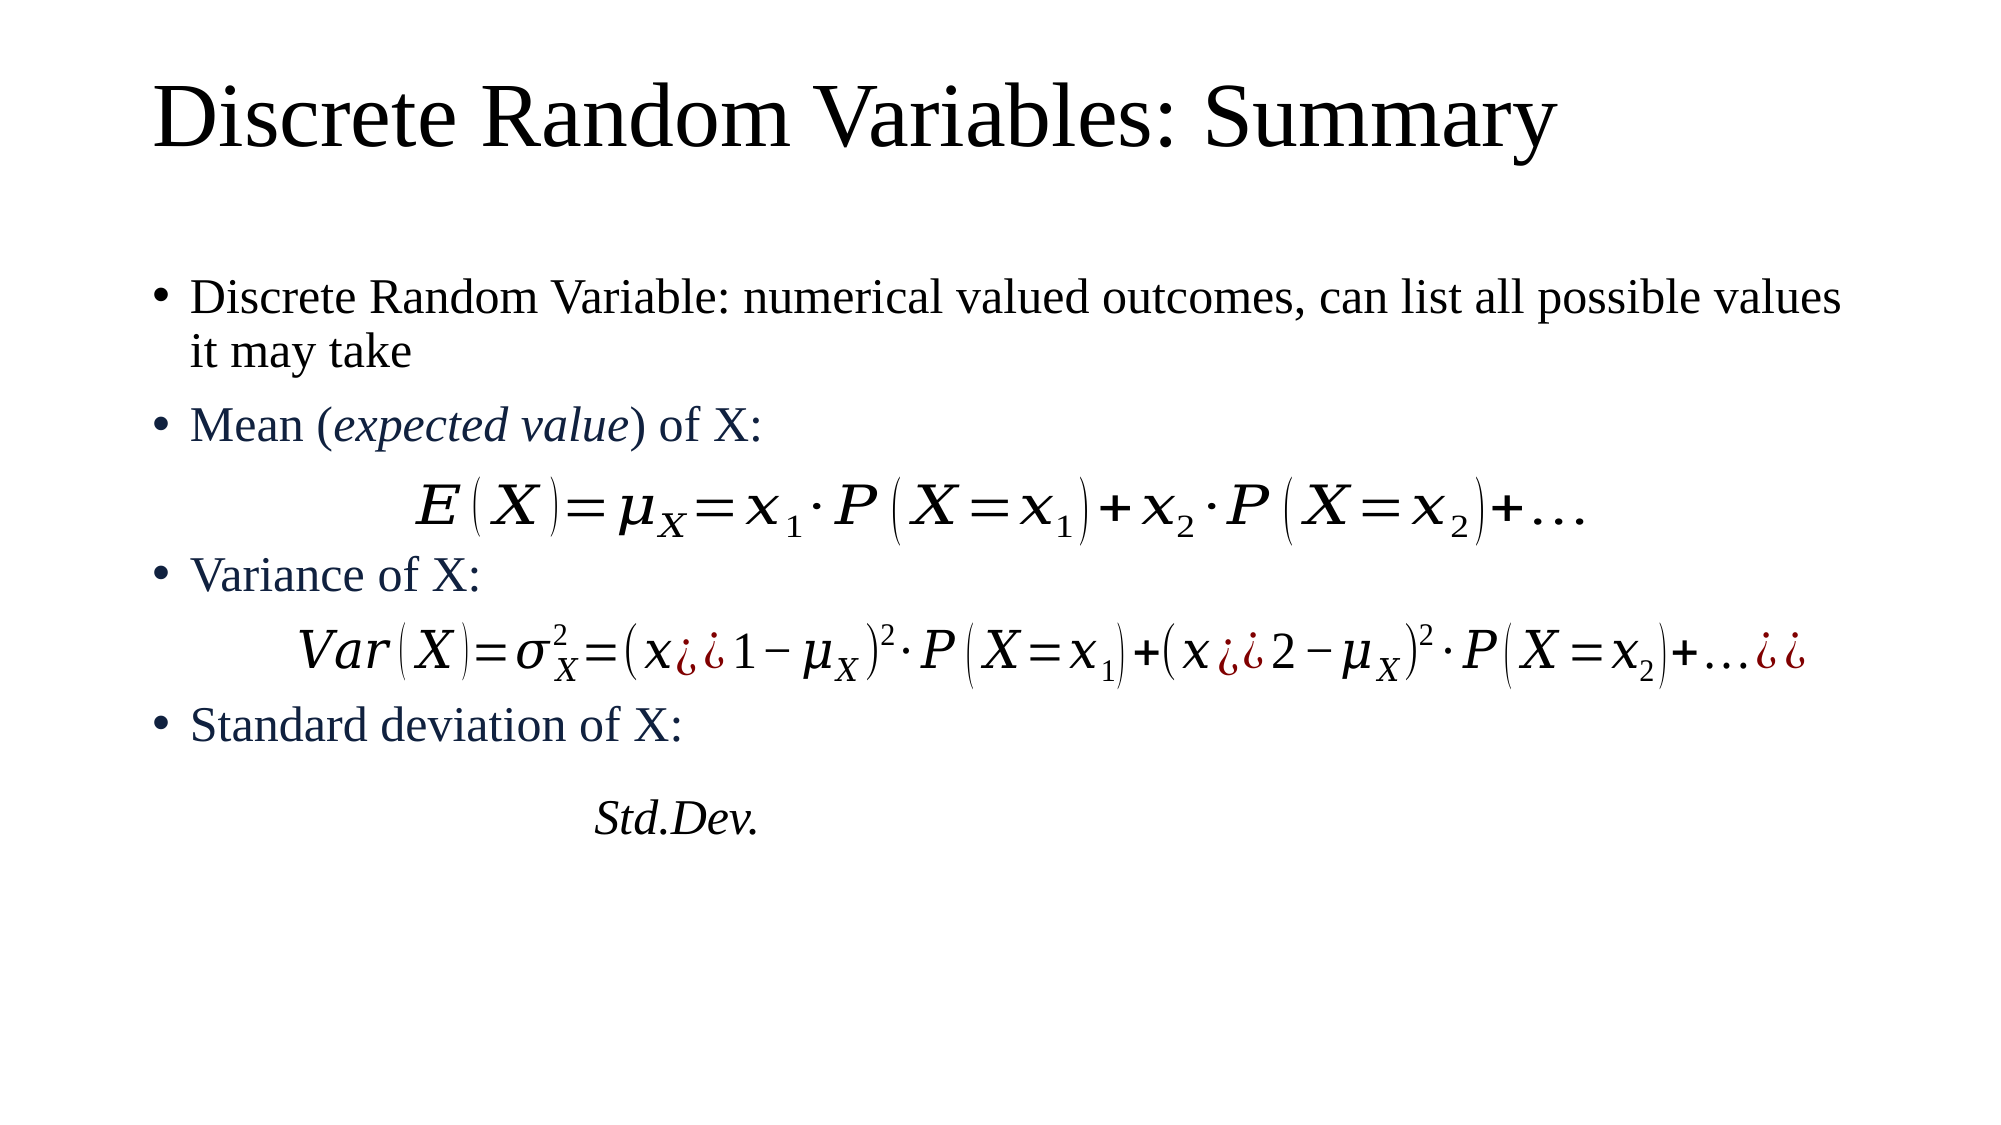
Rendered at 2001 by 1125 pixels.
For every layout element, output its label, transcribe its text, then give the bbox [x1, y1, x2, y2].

title Discrete Random Variables: Summary [137, 59, 1863, 196]
list Discrete Random Variable: numerical valued outcomes, can list all possible values it may take Mean (expected value) of X: Variance of X: Standard deviation of X: [137, 262, 1863, 1113]
